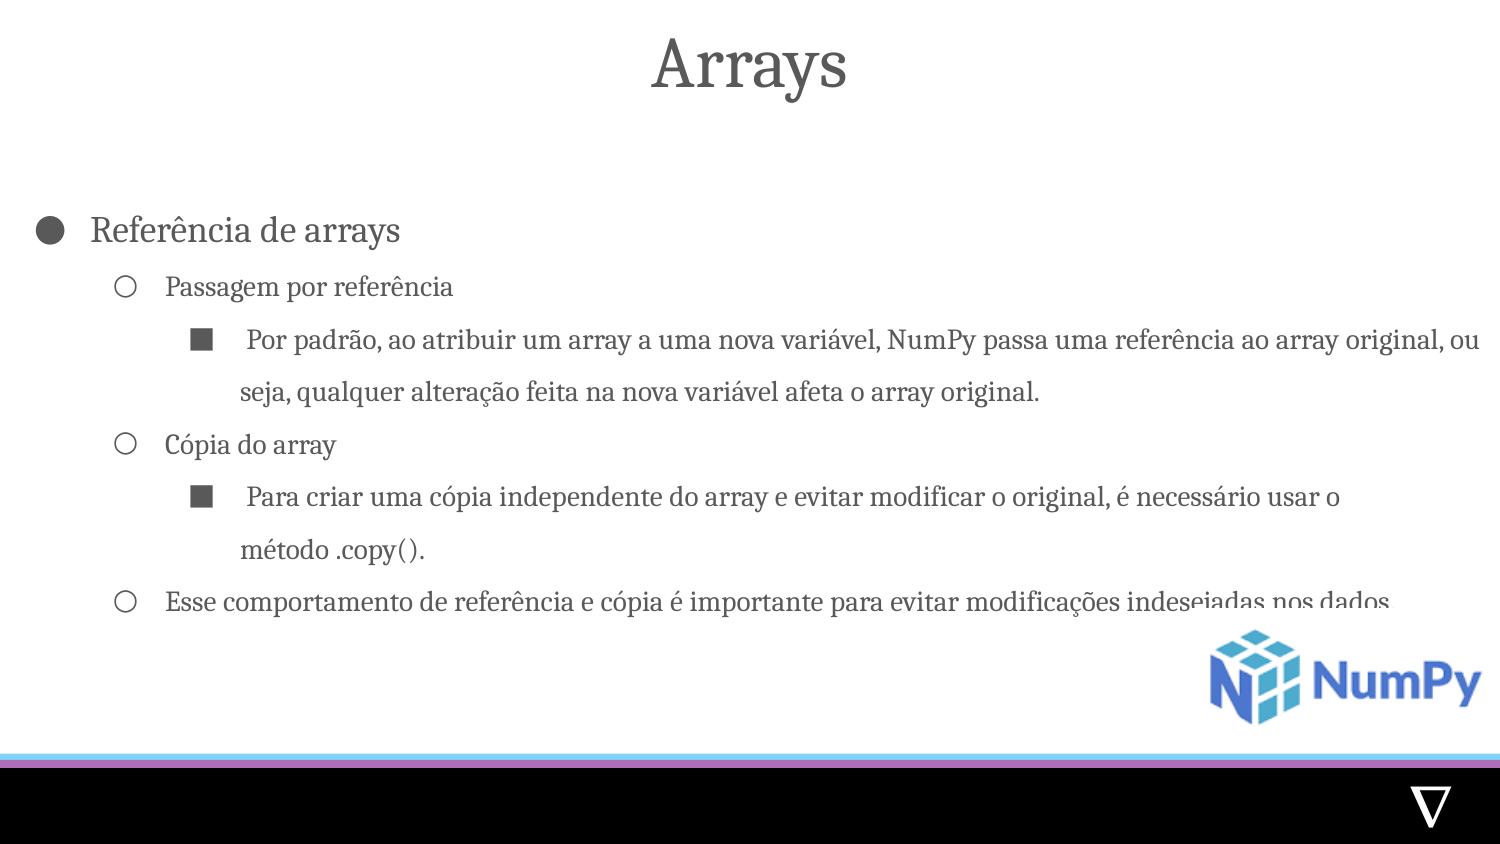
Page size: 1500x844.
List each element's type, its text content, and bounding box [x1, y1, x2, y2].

list Referência de arrays Passagem por referência Por padrão, ao atribuir um array a uma nova variável, NumPy passa uma referência ao array original, ou seja, qualquer alteração feita na nova variável afeta o array original. Cópia do array Para criar uma cópia independente do array e evitar modificar o original, é necessário usar o método .copy(). Esse comportamento de referência e cópia é importante para evitar modificações indesejadas nos dados. [0, 100, 1500, 747]
picture [1405, 781, 1455, 831]
picture [1192, 608, 1500, 748]
title Arrays [51, 0, 1449, 94]
